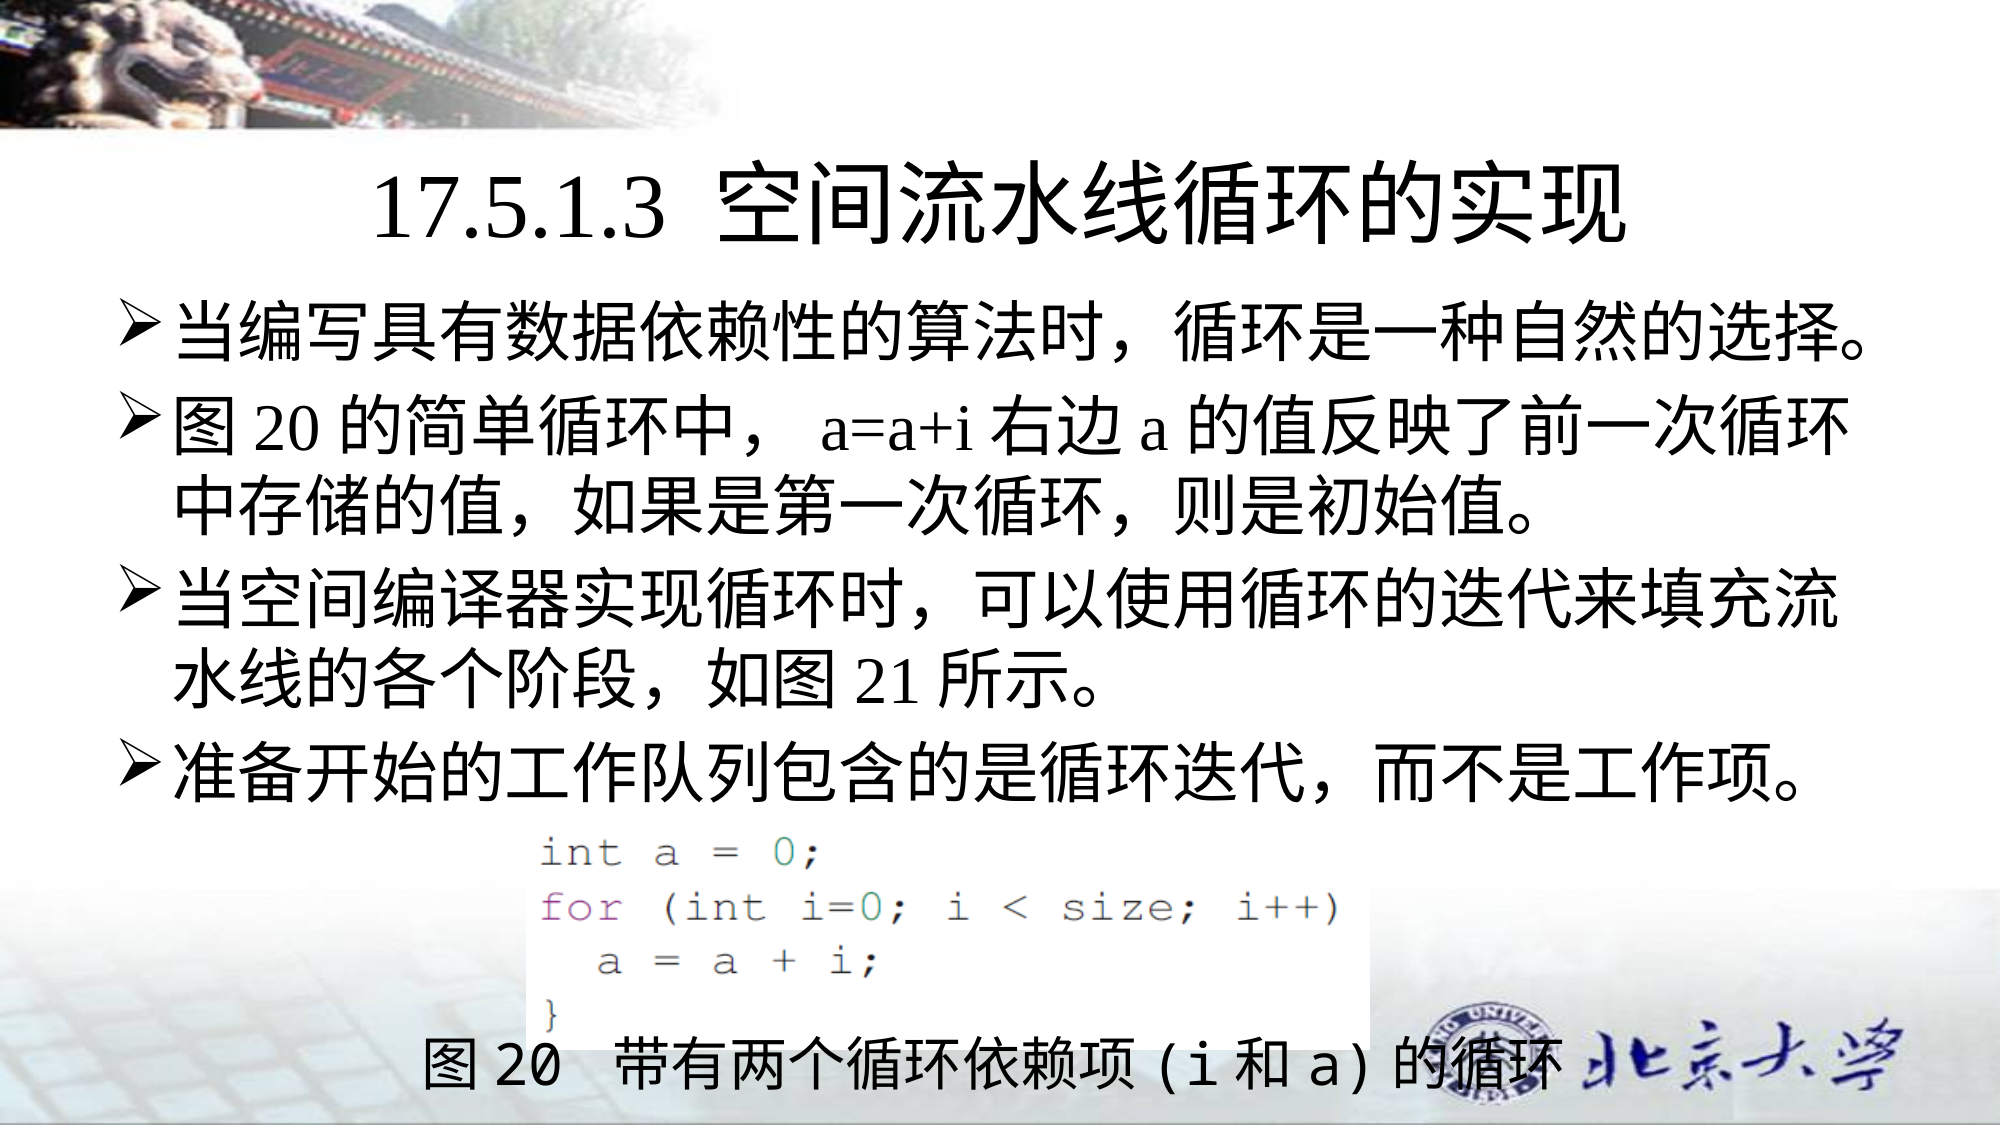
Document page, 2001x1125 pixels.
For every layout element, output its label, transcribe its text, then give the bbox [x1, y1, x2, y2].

text_box 图20 带有两个循环依赖项(i和a)的循环 [406, 1019, 1662, 1104]
picture [0, 0, 2000, 1125]
title 17.5.1.3 空间流水线循环的实现 [99, 145, 1900, 258]
list 当编写具有数据依赖性的算法时，循环是一种自然的选择。 图20的简单循环中，a=a+i右边a的值反映了前一次循环中存储的值，如果是第一次循环，则是初始值。 当空间编译器实现循环时，可以使用循环的迭代来填充流水线的各个阶段，如图21所示。 准备开始的工作队列包含的是循环迭代，而不是工作项。 [99, 282, 1900, 1025]
